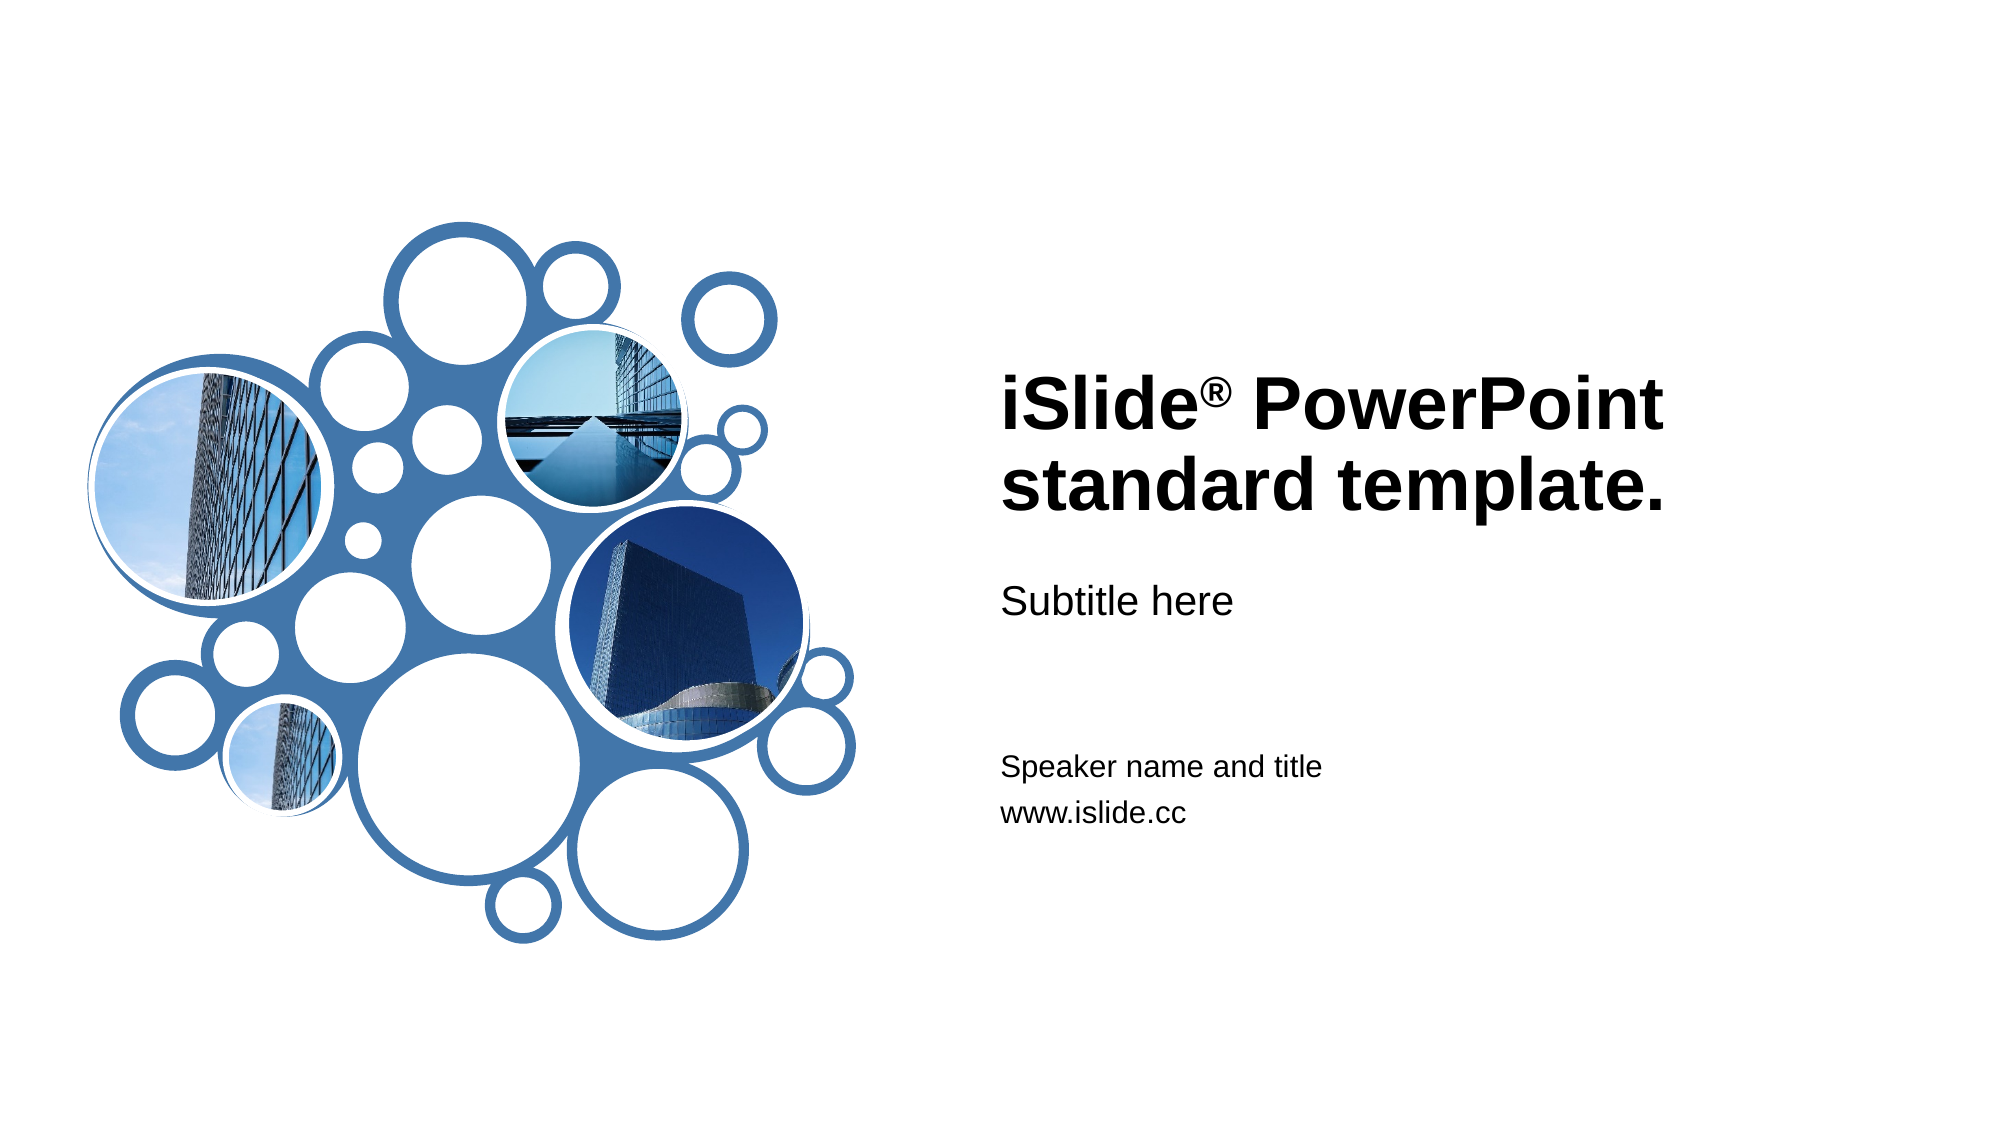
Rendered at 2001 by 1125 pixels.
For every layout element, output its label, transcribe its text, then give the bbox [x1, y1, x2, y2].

picture [225, 699, 340, 814]
picture [91, 370, 325, 603]
picture [501, 327, 807, 744]
title iSlide® PowerPoint standard template. [985, 335, 1890, 557]
subtitle Subtitle here [985, 562, 1890, 642]
list www.islide.cc [985, 789, 1890, 838]
list Speaker name and title [985, 743, 1890, 789]
